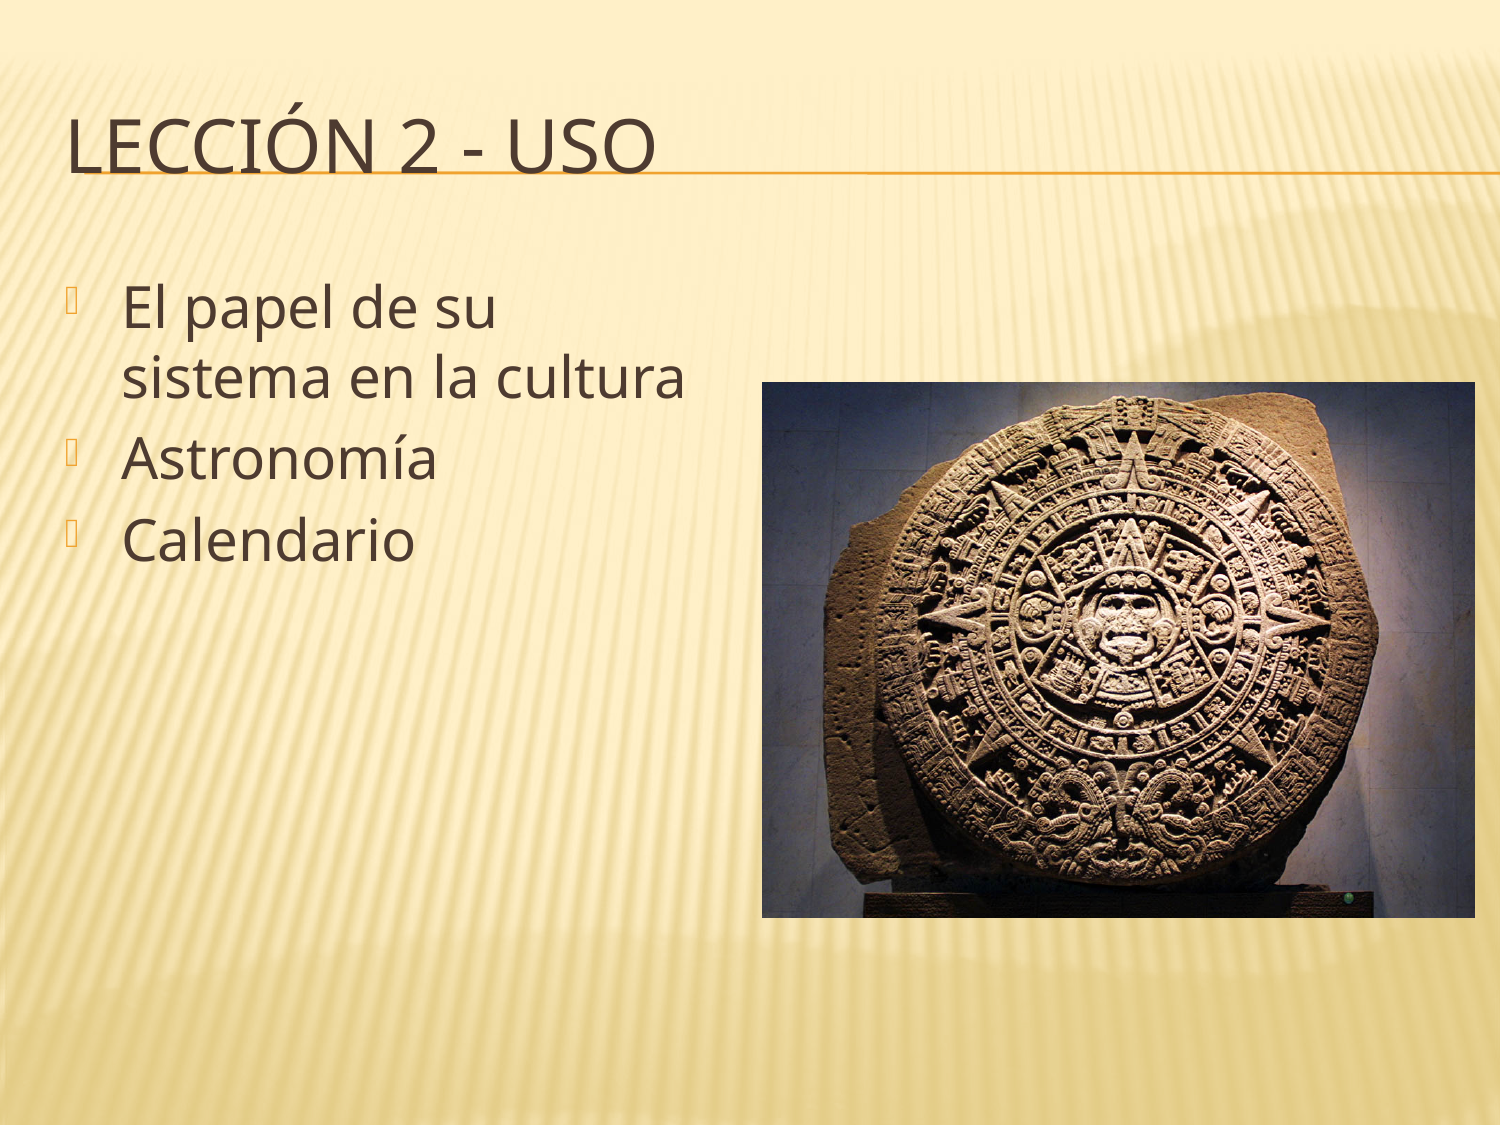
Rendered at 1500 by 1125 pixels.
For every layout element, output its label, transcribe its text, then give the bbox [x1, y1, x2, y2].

list El papel de su sistema en la cultura Astronomía Calendario [50, 262, 738, 1038]
title Lección 2 - Uso [49, 75, 1475, 213]
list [762, 382, 1476, 918]
